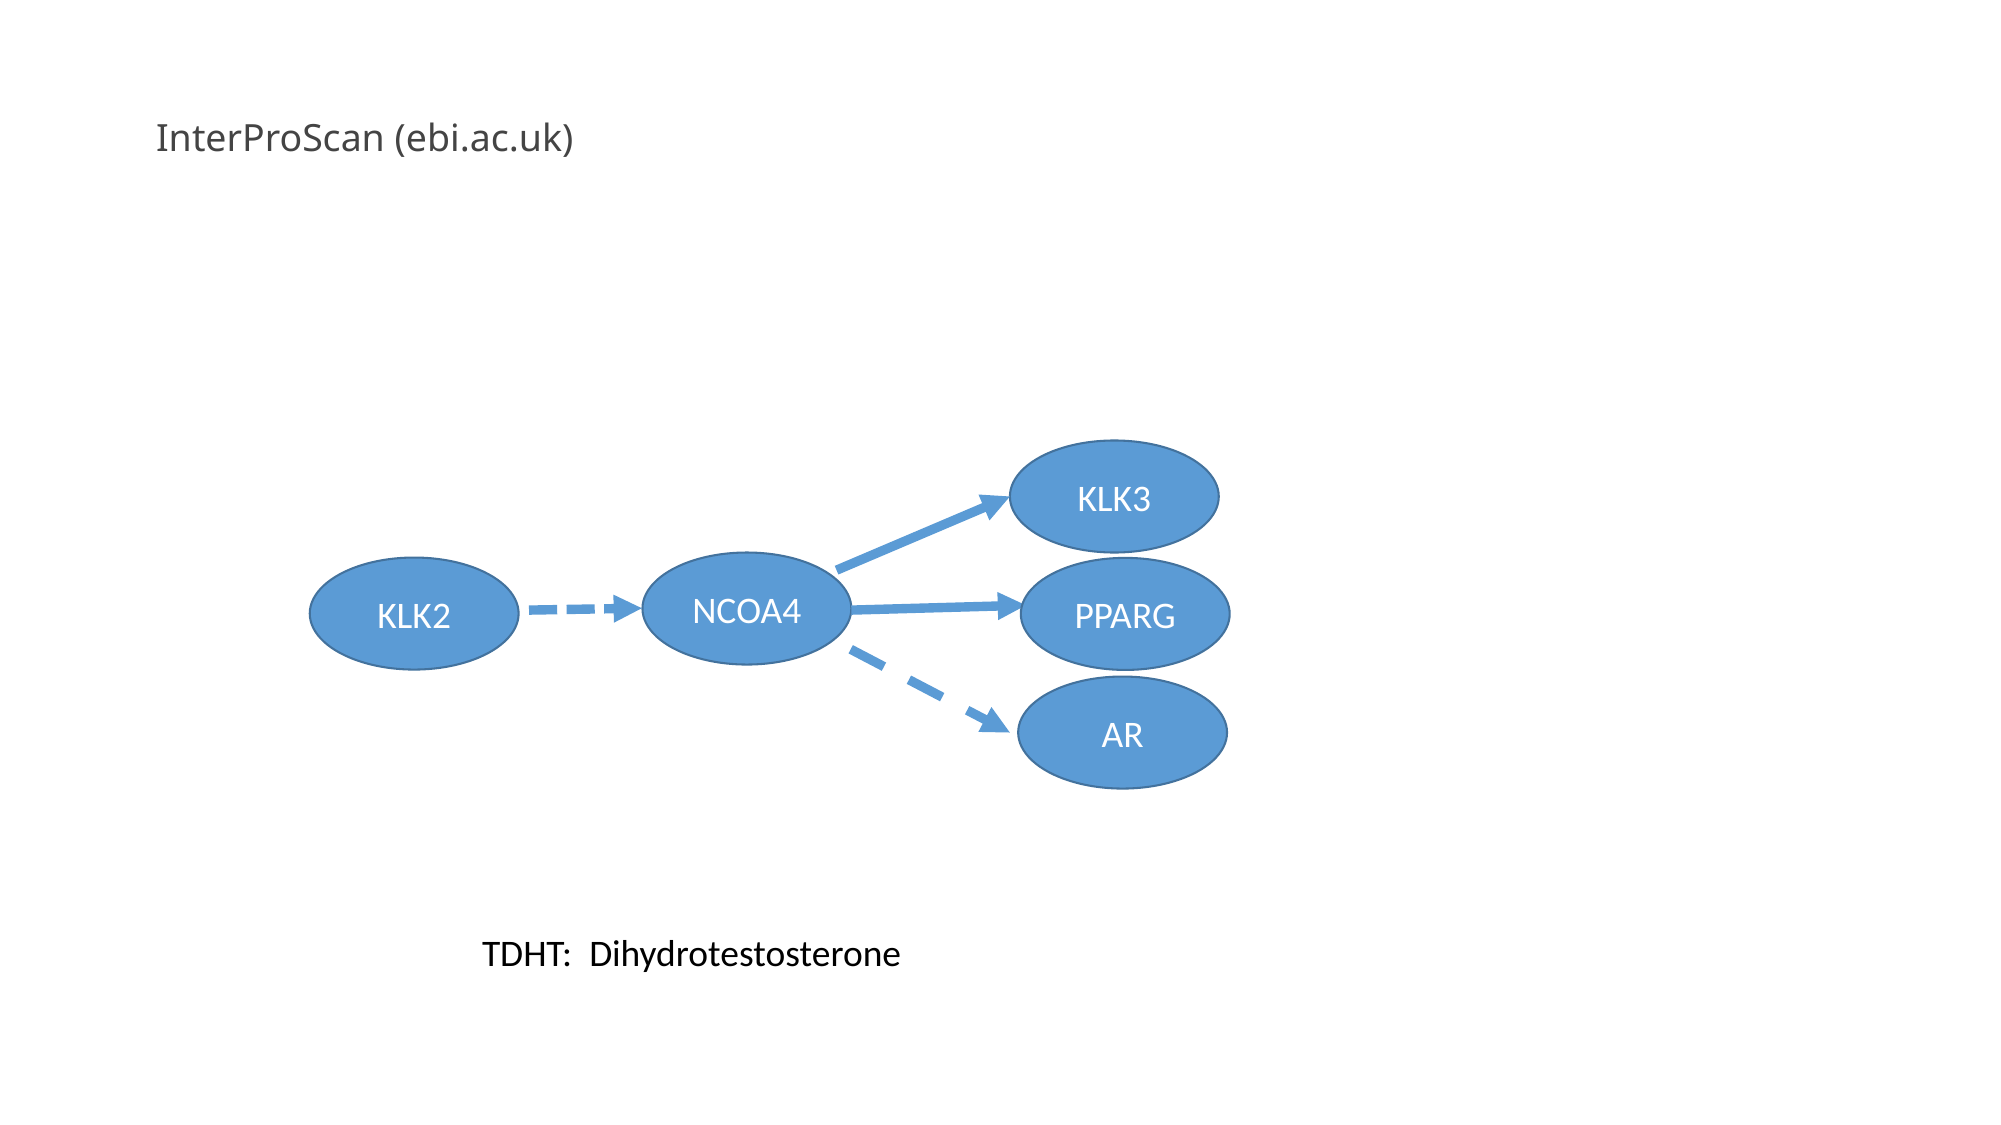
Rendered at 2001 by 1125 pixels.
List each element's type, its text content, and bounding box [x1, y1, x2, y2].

text_box NCOA4 [641, 551, 853, 666]
text_box InterProScan (ebi.ac.uk) [141, 106, 589, 167]
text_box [851, 605, 1026, 611]
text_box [836, 496, 1010, 571]
text_box KLK2 [308, 556, 520, 671]
text_box AR [1017, 675, 1229, 790]
text_box KLK3 [1008, 439, 1220, 554]
text_box PPARG [1019, 556, 1231, 671]
text_box TDHT: Dihydrotestosterone [467, 921, 926, 982]
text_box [850, 649, 1010, 733]
